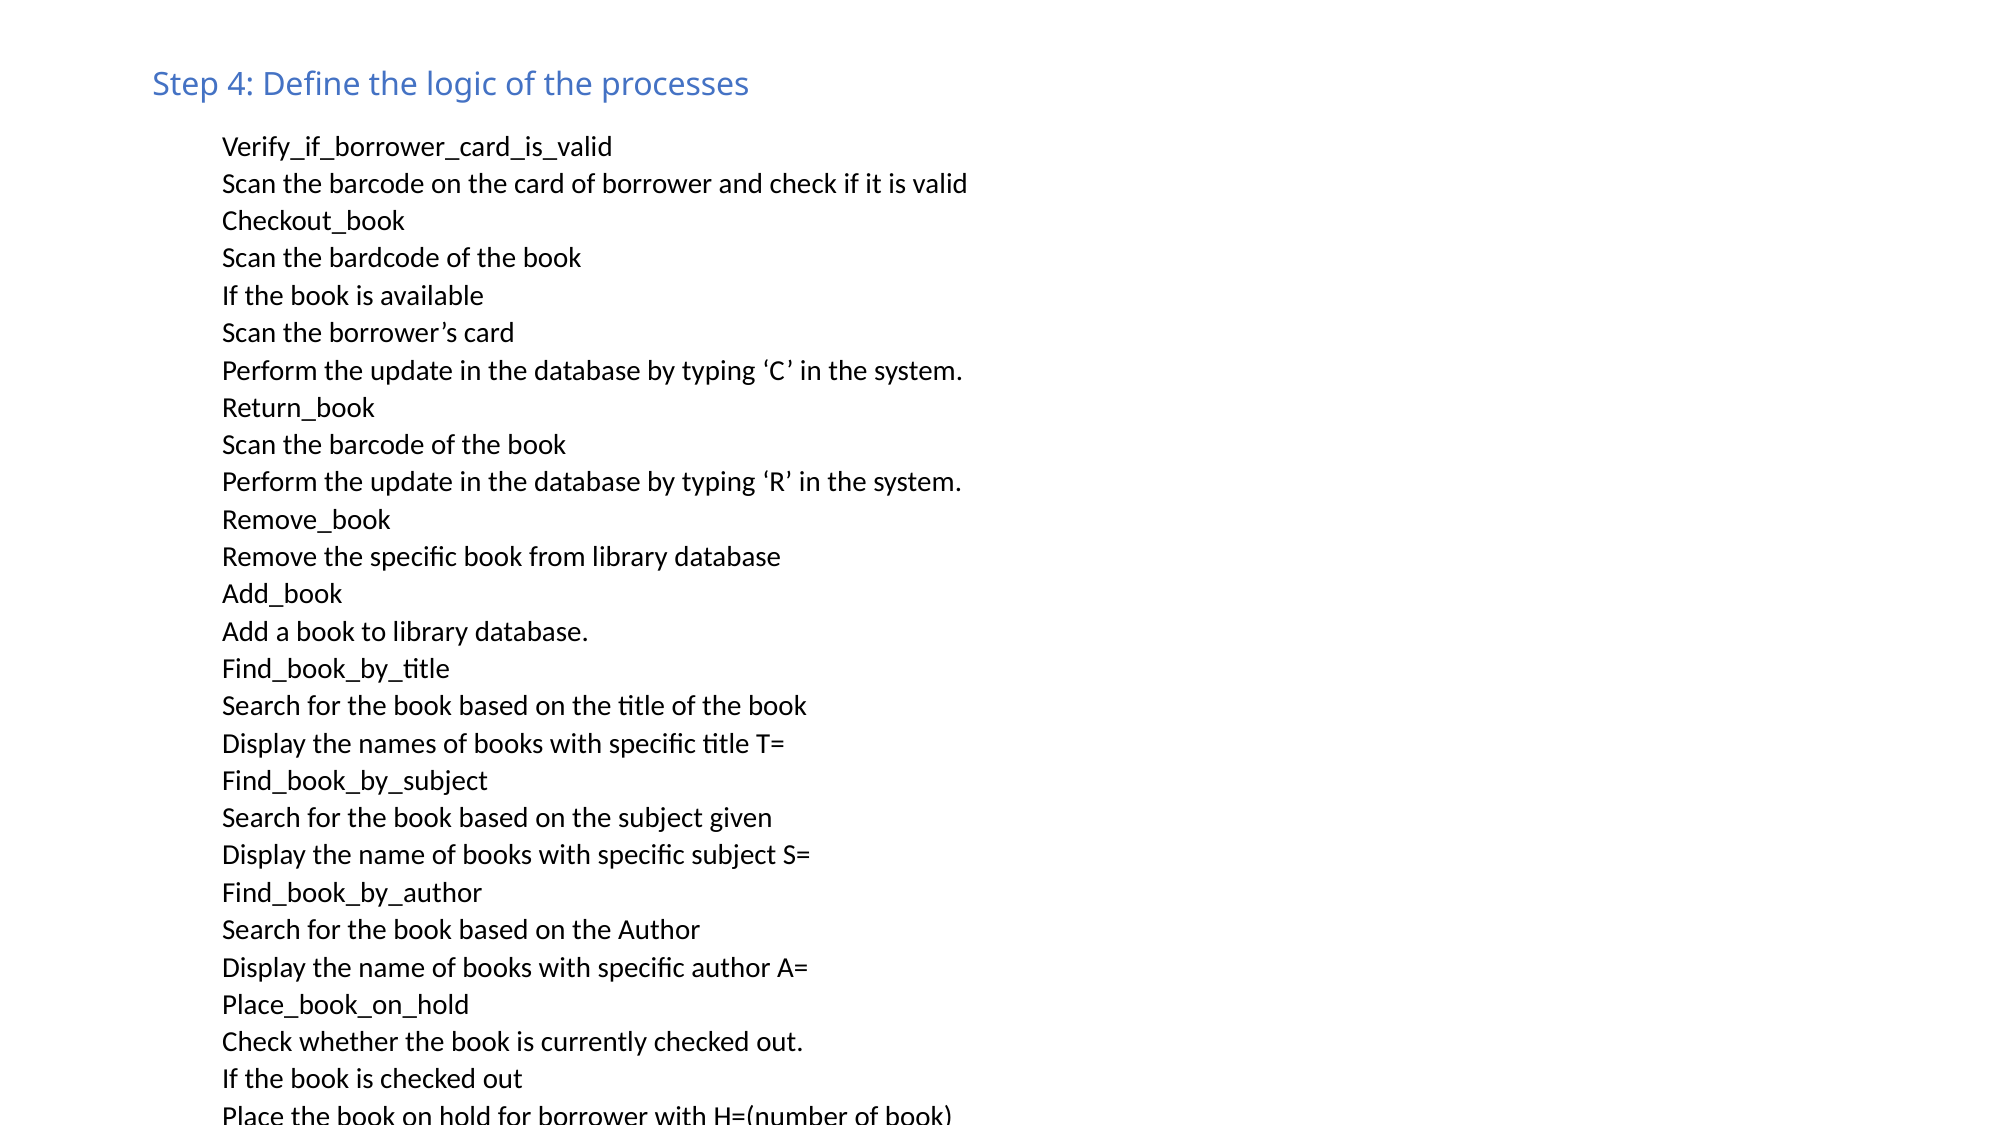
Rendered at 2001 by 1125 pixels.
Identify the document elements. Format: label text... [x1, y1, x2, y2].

title Step 4: Define the logic of the processes [137, 59, 1863, 123]
list Verify_if_borrower_card_is_valid Scan the barcode on the card of borrower and check if it is valid Checkout_book Scan the bardcode of the book If the book is available Scan the borrower’s card Perform the update in the database by typing ‘C’ in the system. Return_book Scan the barcode of the book Perform the update in the database by typing ‘R’ in the system. Remove_book Remove the specific book from library database Add_book Add a book to library database. Find_book_by_title Search for the book based on the title of the book Display the names of books with specific title T= Find_book_by_subject Search for the book based on the subject given Display the name of books with specific subject S= Find_book_by_author Search for the book based on the Author Display the name of books with specific author A= Place_book_on_hold Check whether the book is currently checked out. If the book is checked out Place the book on hold for borrower with H=(number of book) [137, 123, 1863, 1125]
